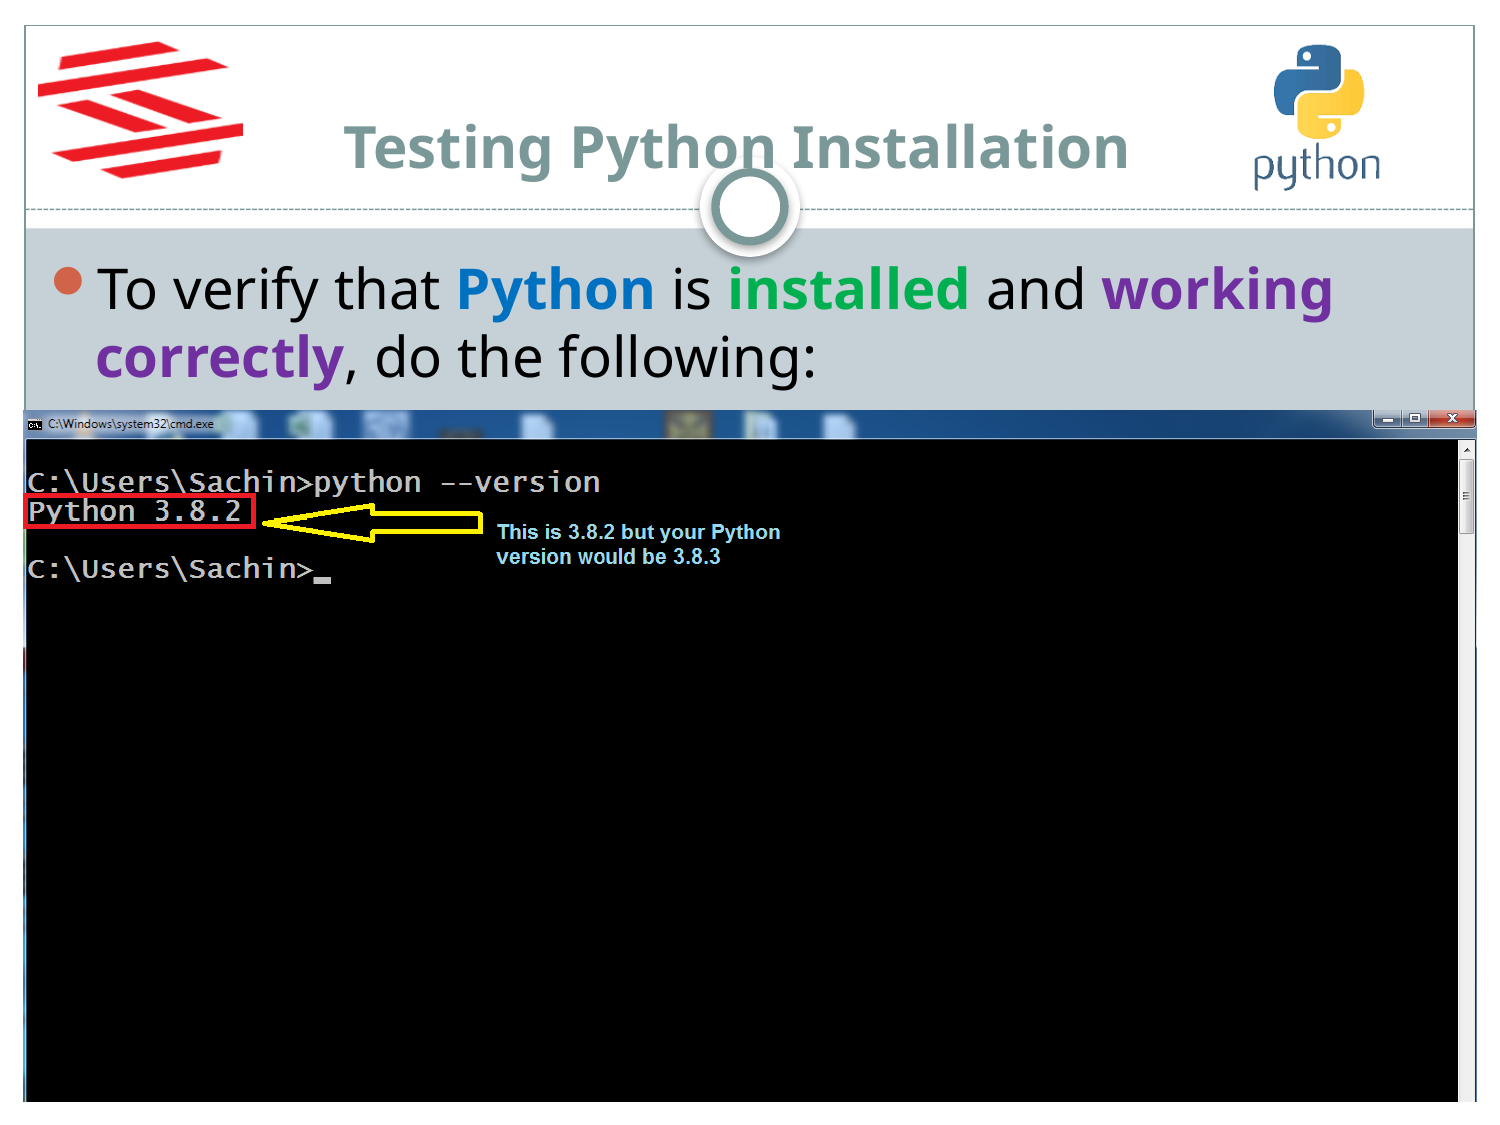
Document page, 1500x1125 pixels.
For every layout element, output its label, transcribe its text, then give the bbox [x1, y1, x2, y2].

picture [23, 409, 1477, 1102]
picture [37, 40, 243, 185]
list To verify that Python is installed and working correctly, do the following: Open the command prompt Type the command Python –version In the output we should see the python version number [35, 246, 1431, 407]
picture [1163, 42, 1471, 197]
title Testing Python Installation [248, 50, 1157, 188]
